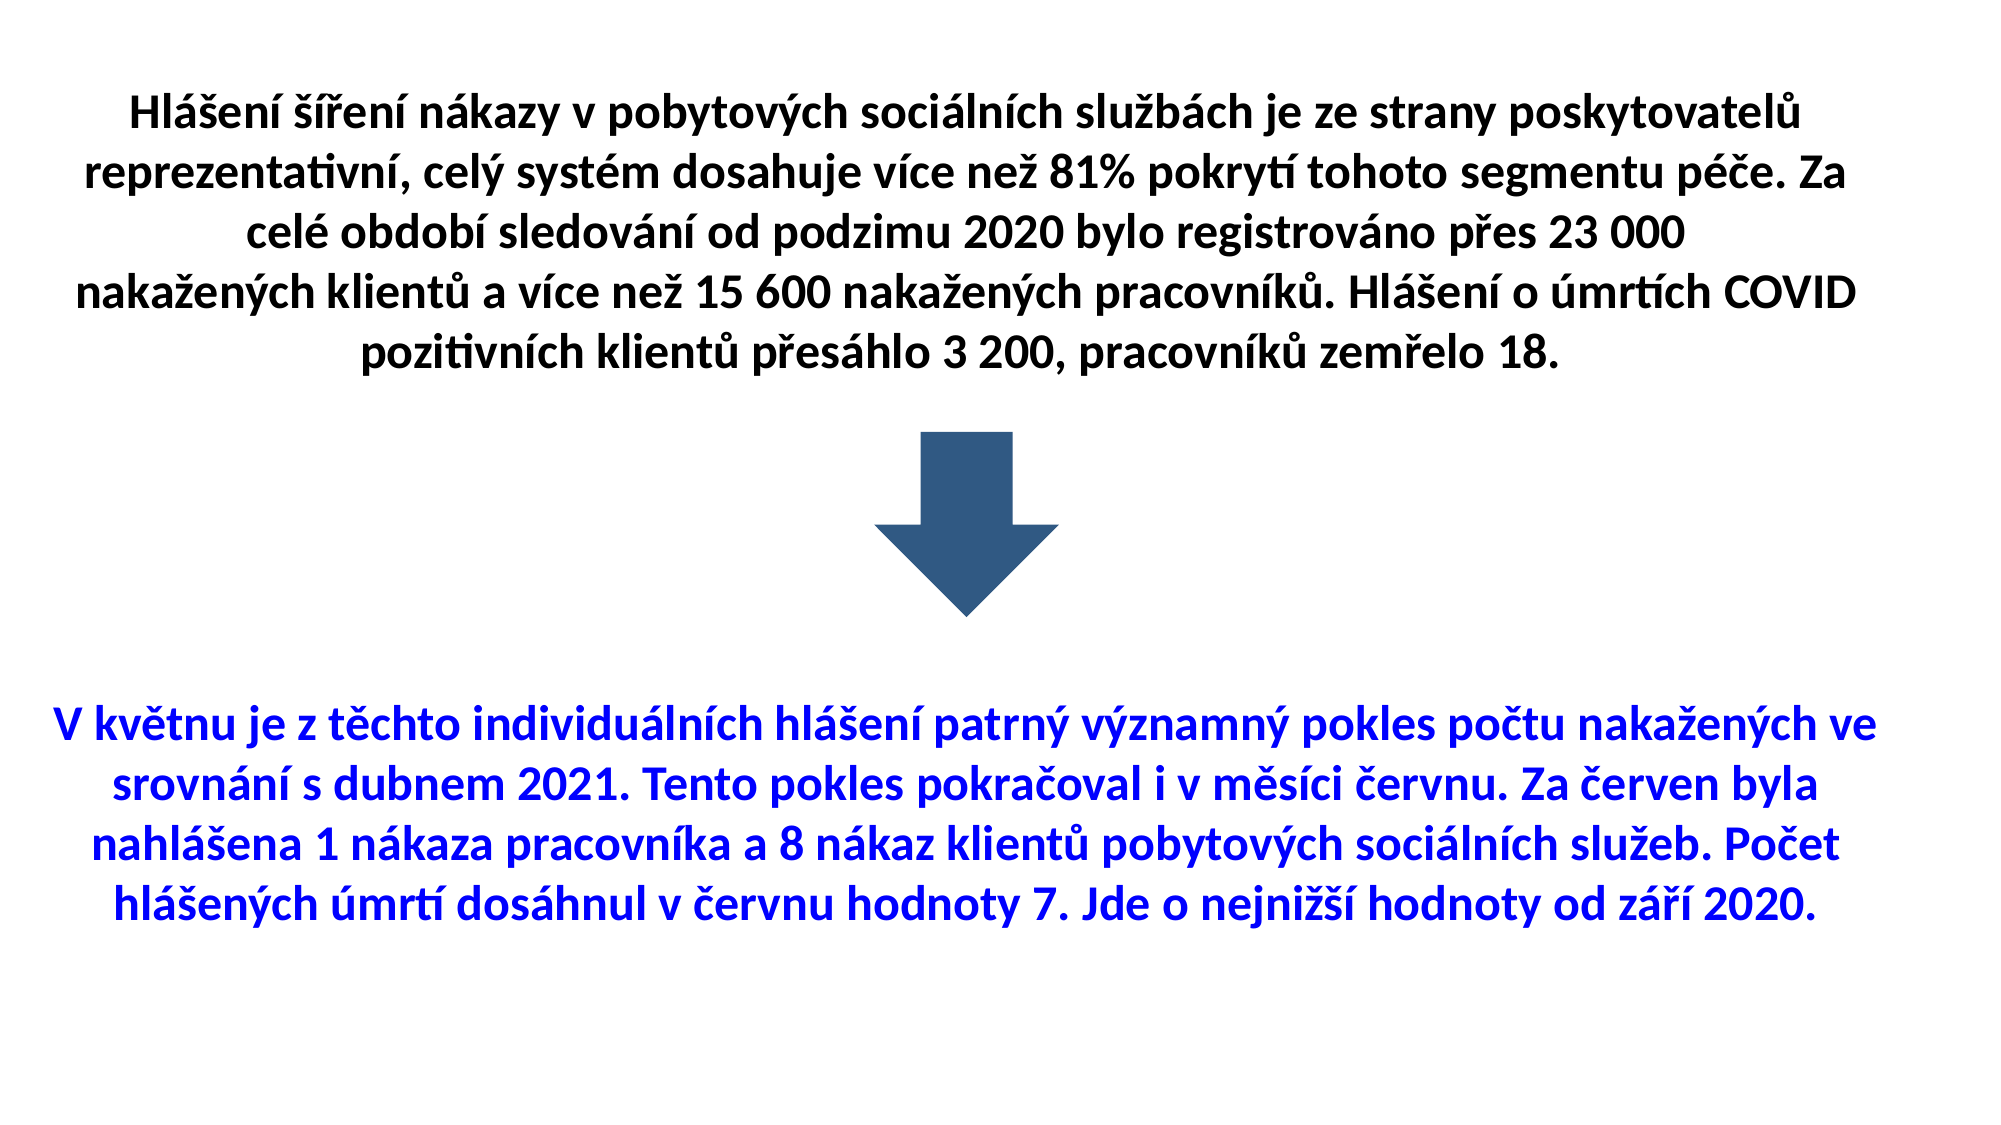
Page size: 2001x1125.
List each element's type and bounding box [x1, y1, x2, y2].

text_box [37, 71, 1896, 386]
text_box [37, 682, 1896, 938]
text_box [874, 431, 1059, 618]
